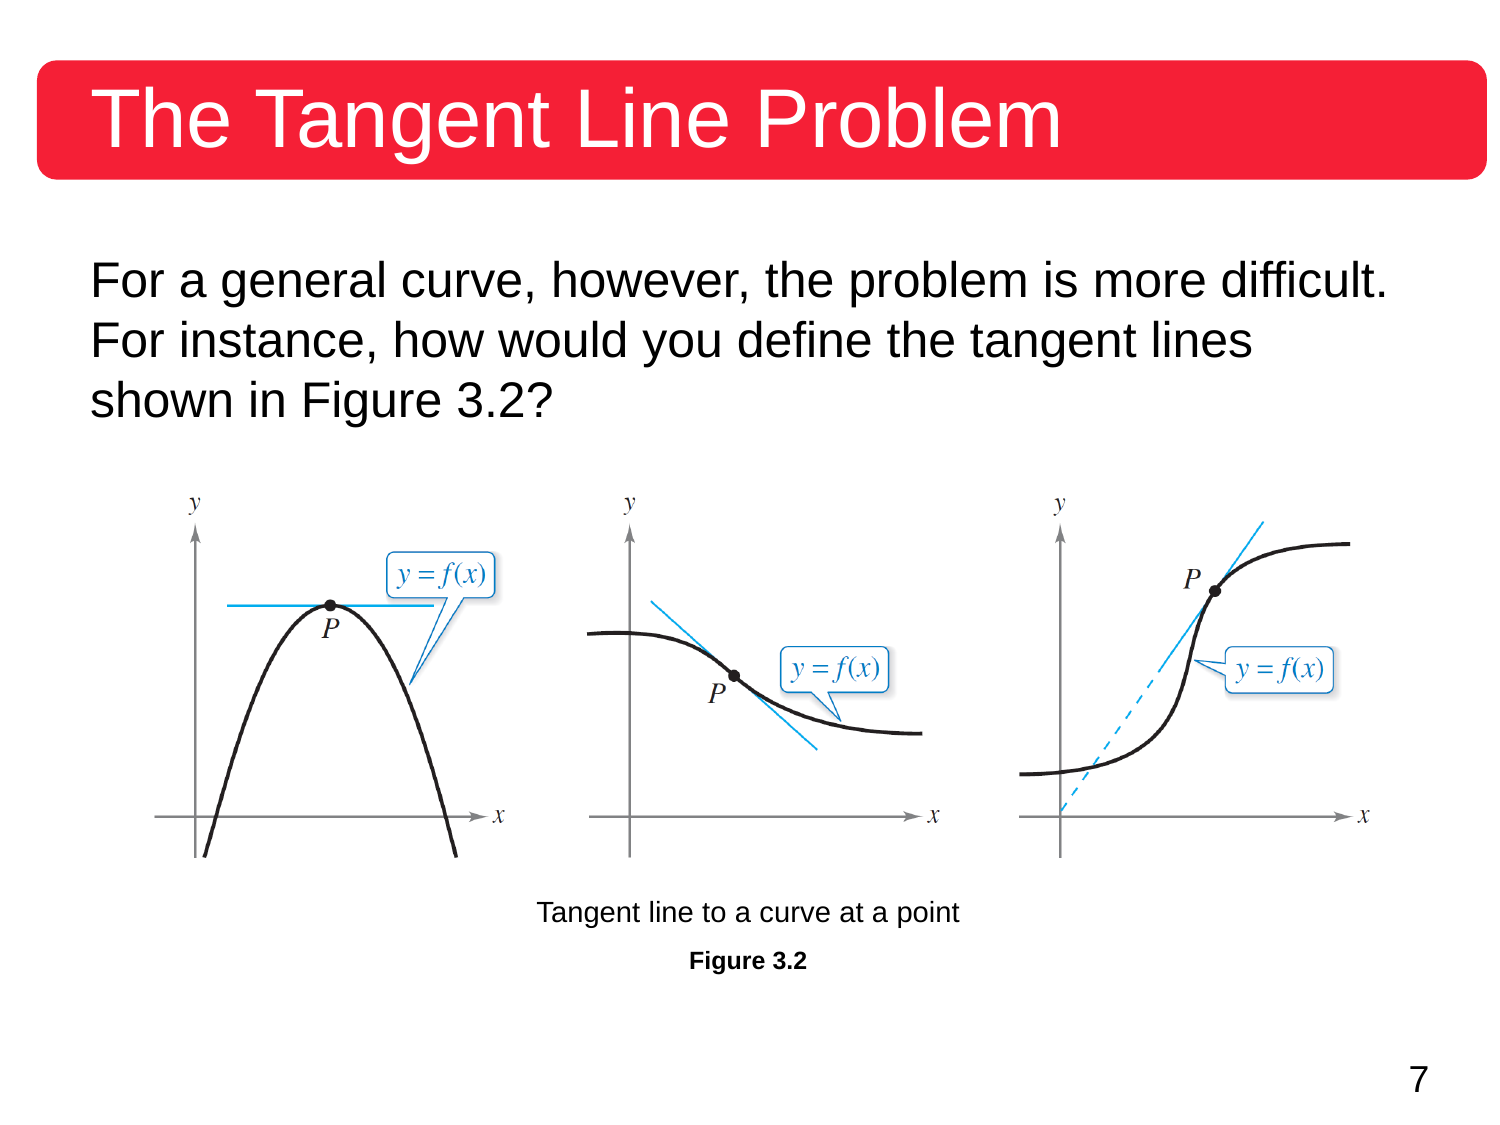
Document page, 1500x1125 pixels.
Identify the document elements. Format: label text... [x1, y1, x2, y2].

text_box Figure 3.2 [674, 937, 823, 983]
text_box Tangent line to a curve at a point [521, 885, 976, 936]
picture [137, 482, 1379, 871]
list For a general curve, however, the problem is more difficult. For instance, how would you define the tangent lines shown in Figure 3.2? [74, 239, 1426, 1076]
title The Tangent Line Problem [74, 56, 1439, 173]
